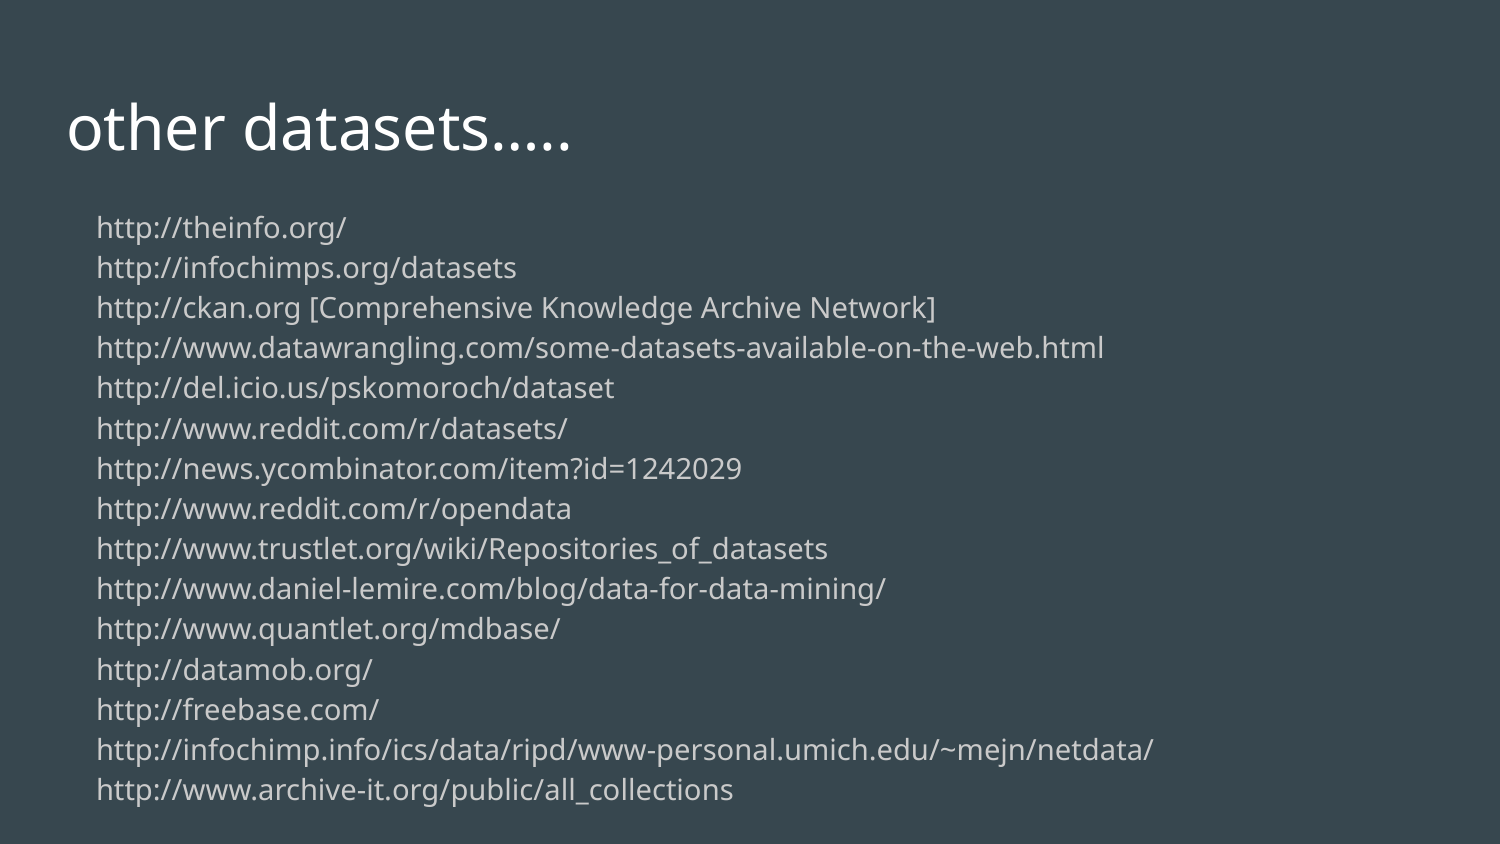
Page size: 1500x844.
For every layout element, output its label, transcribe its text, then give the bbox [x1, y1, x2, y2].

title other datasets….. [51, 72, 1449, 167]
list http://theinfo.org/ http://infochimps.org/datasets http://ckan.org [Comprehensive Knowledge Archive Network] http://www.datawrangling.com/some-datasets-available-on-the-web.html http://del.icio.us/pskomoroch/dataset http://www.reddit.com/r/datasets/ http://news.ycombinator.com/item?id=1242029 http://www.reddit.com/r/opendata http://www.trustlet.org/wiki/Repositories_of_datasets http://www.daniel-lemire.com/blog/data-for-data-mining/ http://www.quantlet.org/mdbase/ http://datamob.org/ http://freebase.com/ http://infochimp.info/ics/data/ripd/www-personal.umich.edu/~mejn/netdata/ http://www.archive-it.org/public/all_collections [51, 189, 1449, 750]
